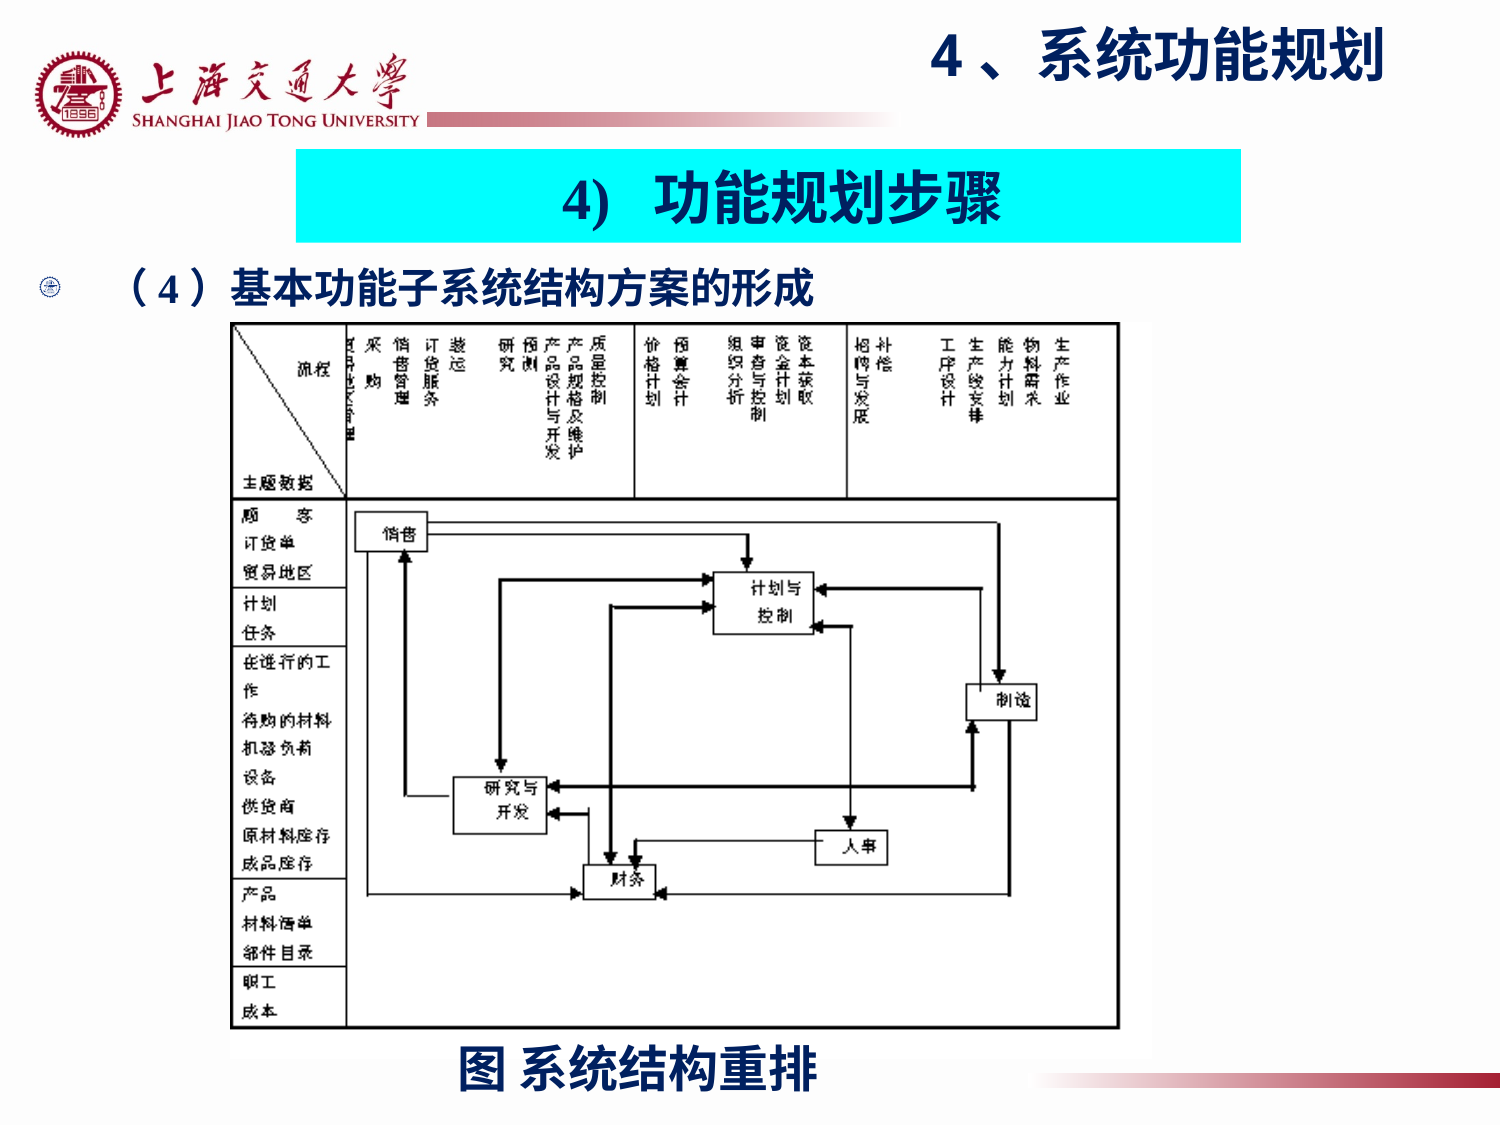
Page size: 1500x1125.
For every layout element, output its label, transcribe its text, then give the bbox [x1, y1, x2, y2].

title 4、系统功能规划 [0, 12, 1459, 126]
picture [0, 0, 1500, 1125]
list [229, 322, 1152, 1059]
text_box 4) 功能规划步骤 [295, 149, 1241, 243]
list （4）基本功能子系统结构方案的形成 [17, 244, 893, 726]
text_box 图 系统结构重排 [442, 1067, 892, 1105]
